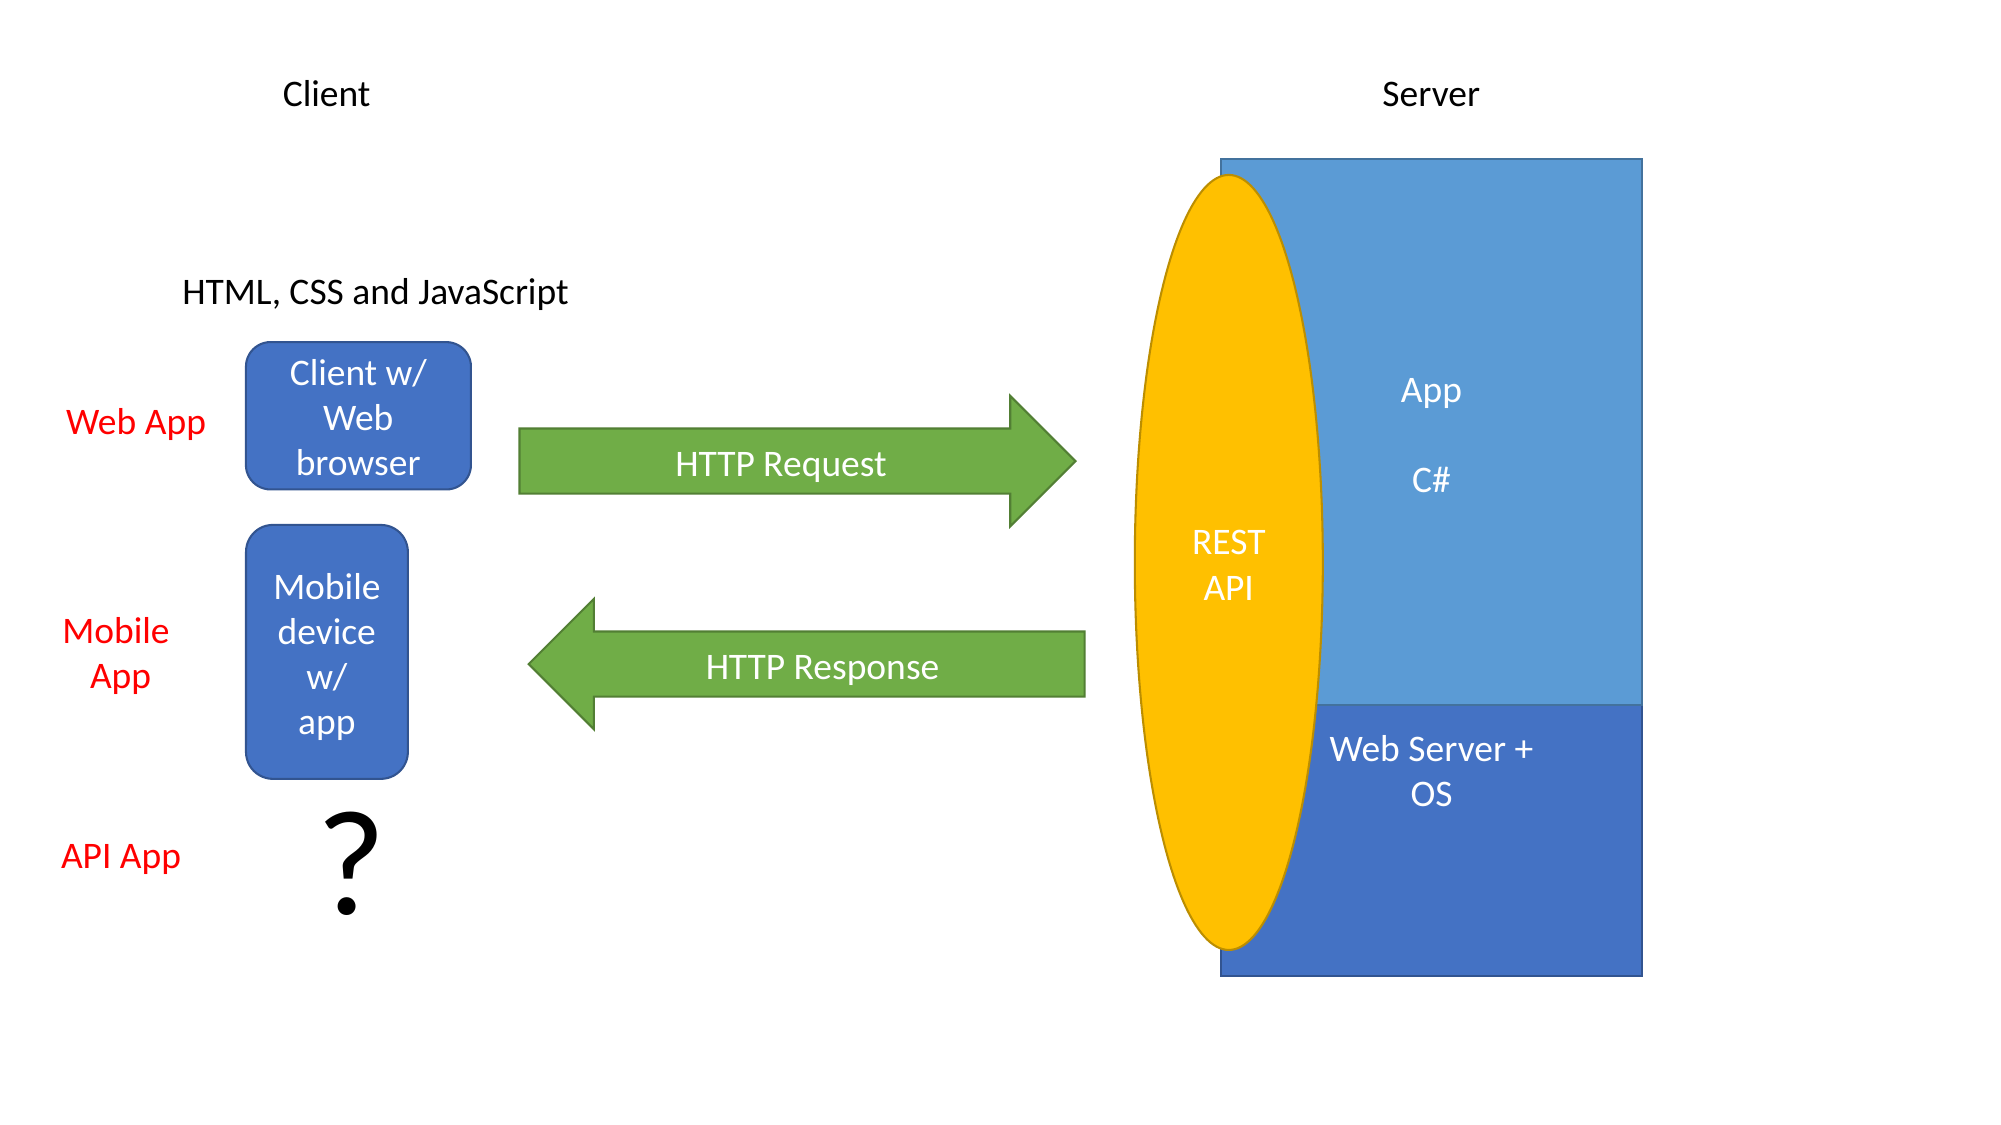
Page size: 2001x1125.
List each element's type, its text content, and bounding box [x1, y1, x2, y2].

text_box Client w/ Web browser [244, 341, 472, 491]
text_box HTTP Response [527, 596, 1086, 732]
text_box API App [46, 823, 197, 884]
text_box HTTP Request [518, 393, 1077, 529]
text_box Client [268, 61, 386, 122]
text_box Web Server + OS [1220, 706, 1643, 977]
text_box App C# [1220, 158, 1643, 706]
text_box Mobile device w/ app [244, 523, 409, 780]
text_box Server [1367, 61, 1496, 122]
text_box ? [301, 756, 401, 952]
text_box REST API [1133, 173, 1324, 951]
text_box Mobile App [47, 598, 185, 704]
text_box HTML, CSS and JavaScript [167, 259, 584, 320]
text_box Web App [51, 389, 222, 450]
